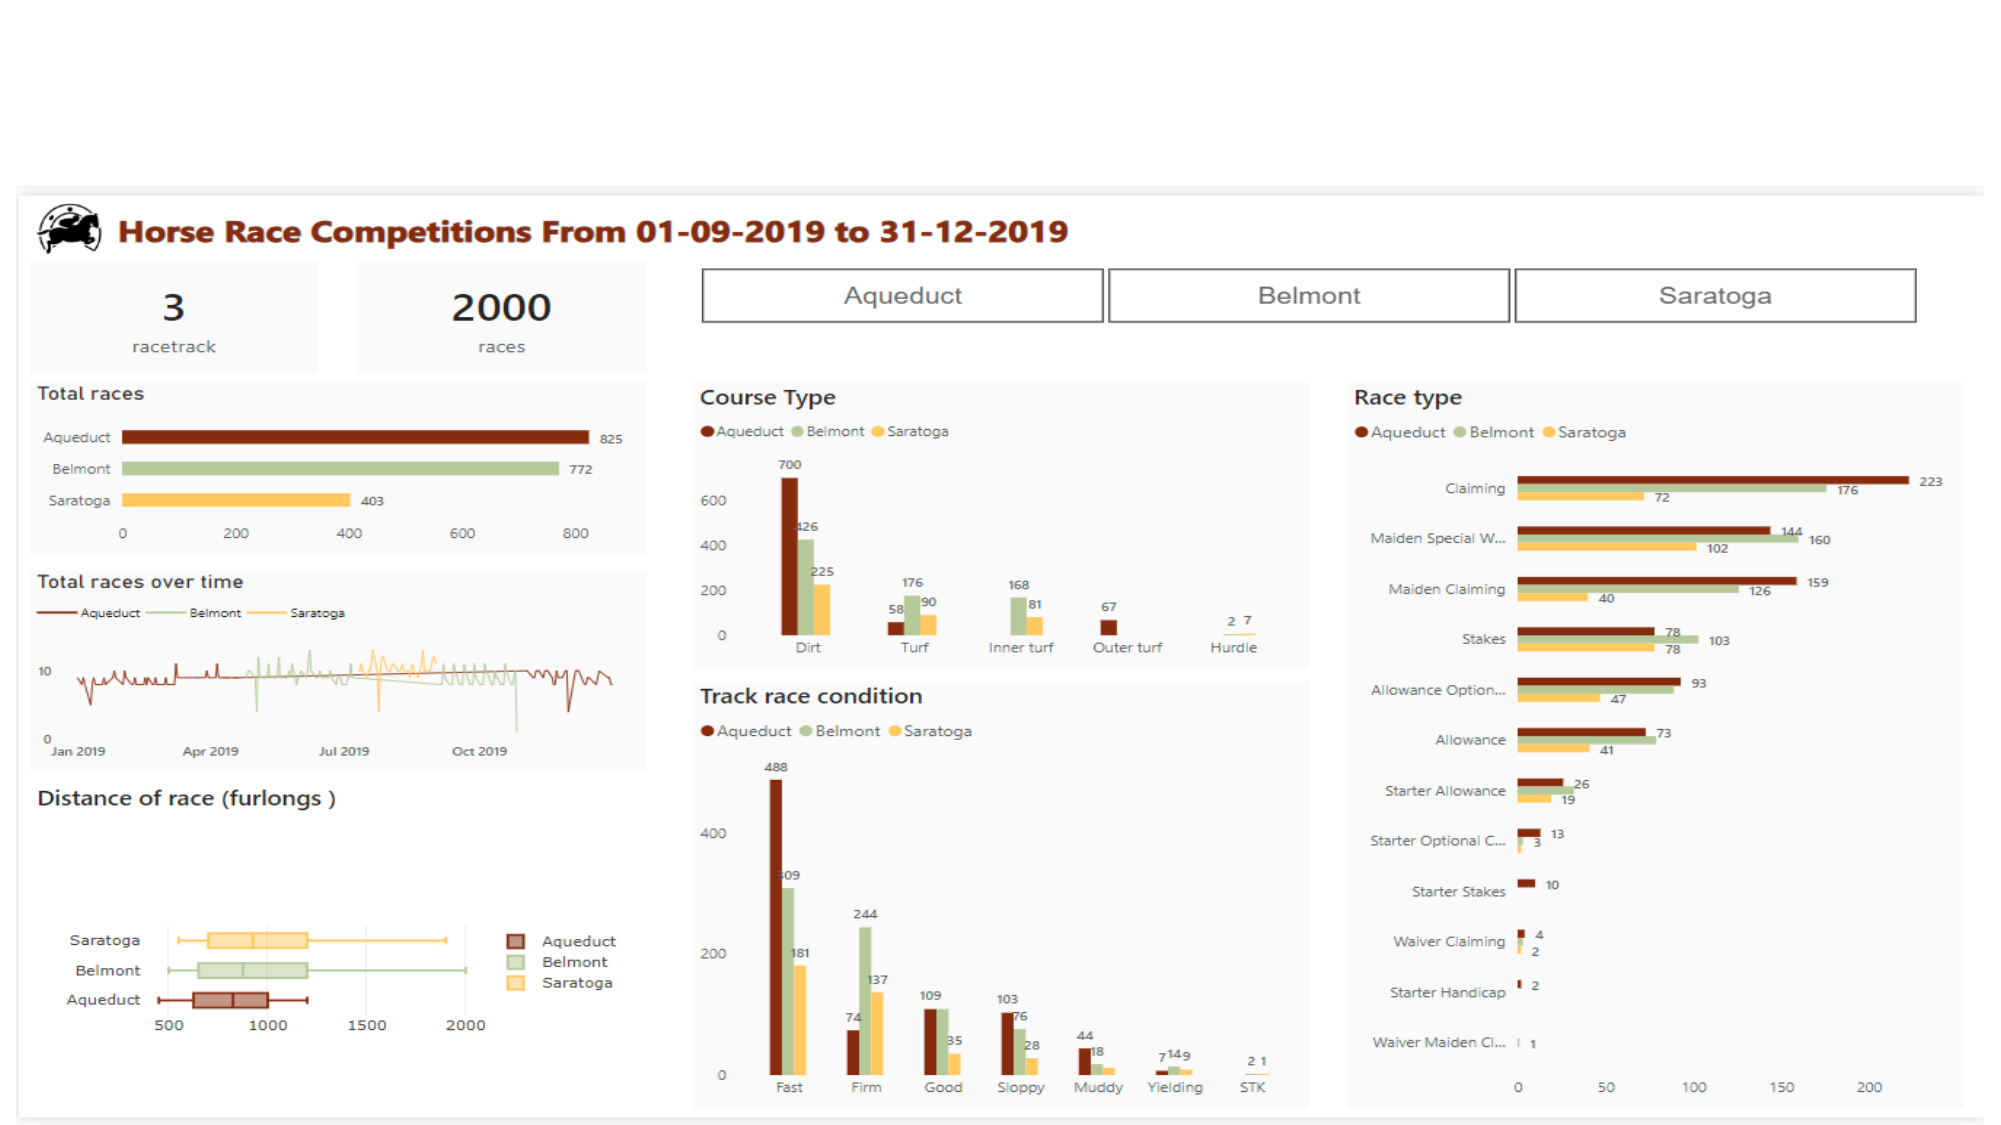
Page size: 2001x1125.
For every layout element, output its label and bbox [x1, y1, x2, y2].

picture [16, 186, 1984, 1125]
